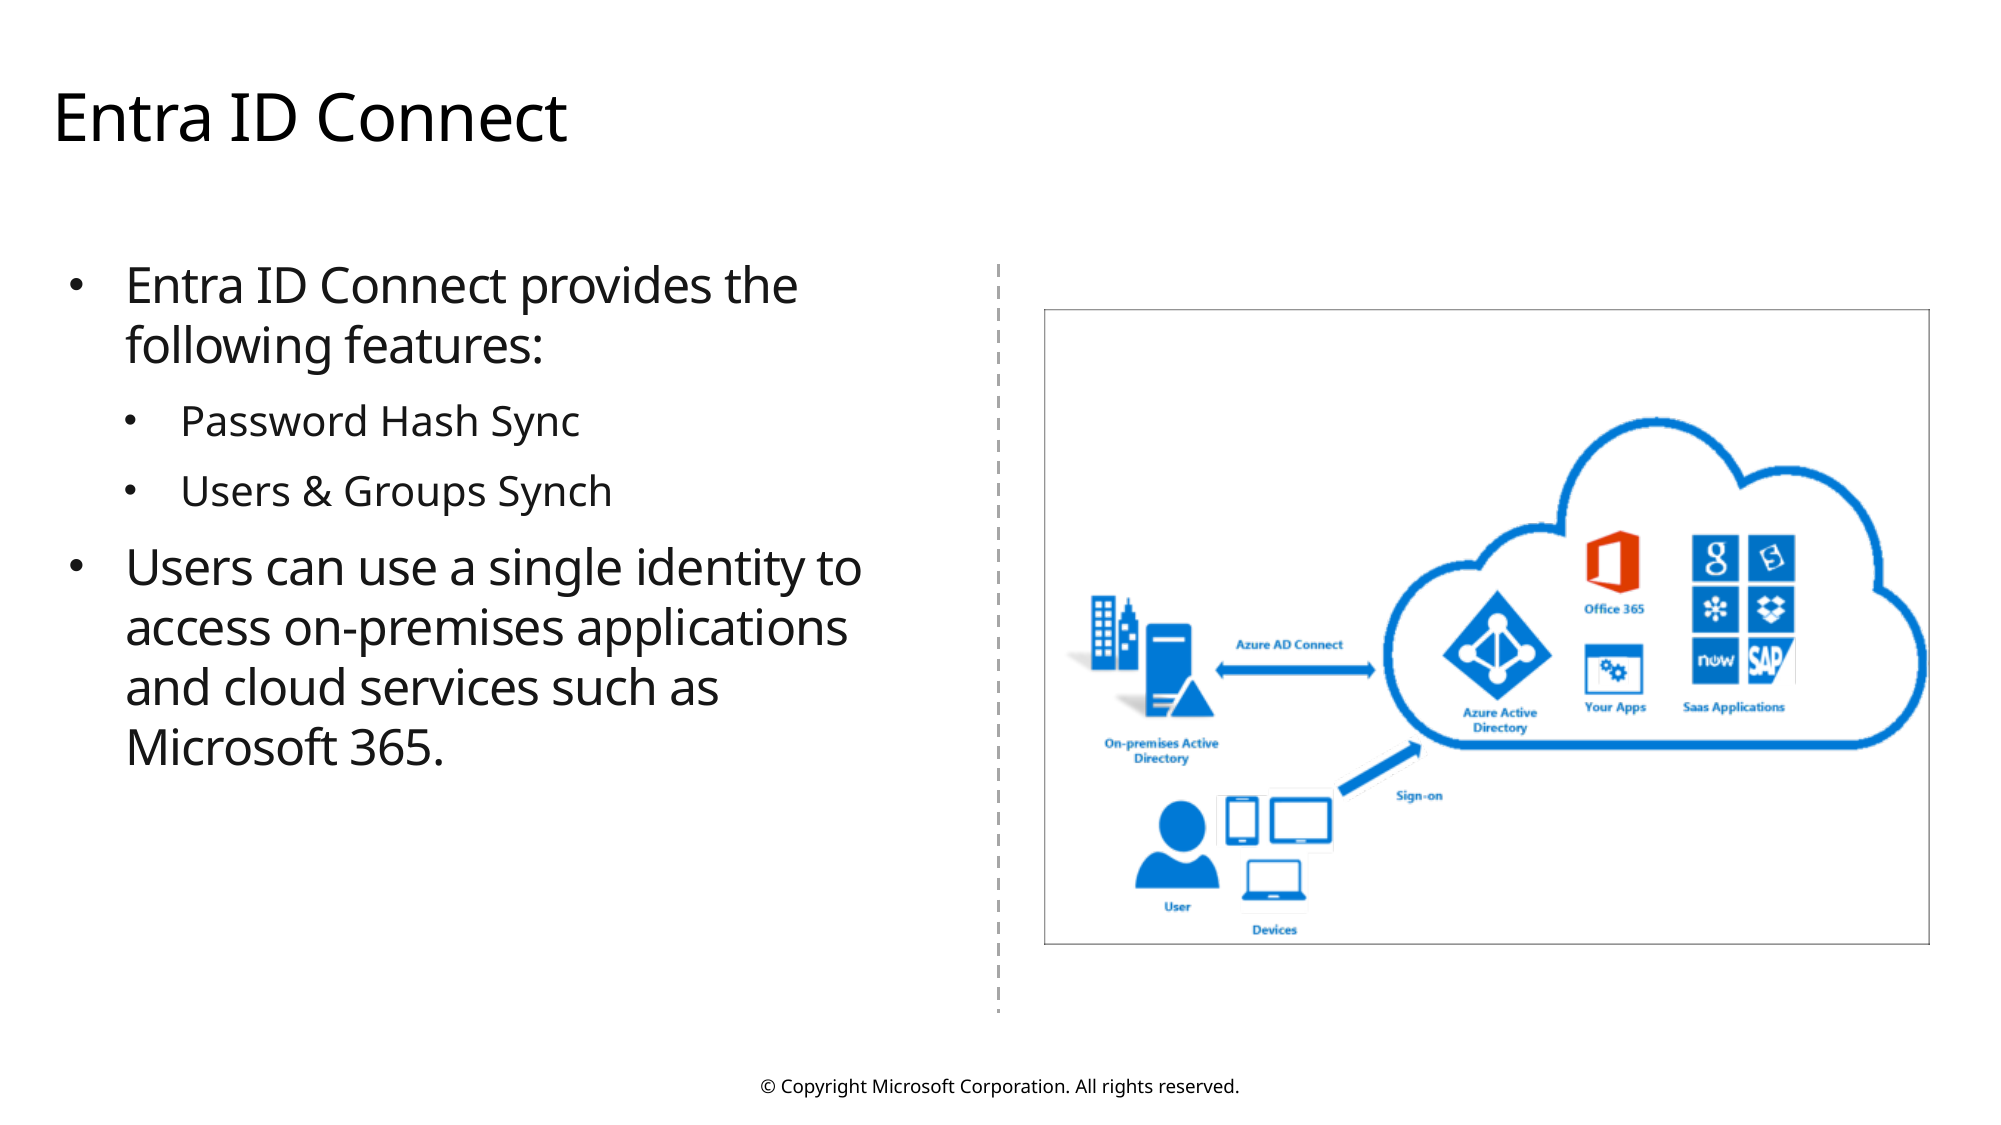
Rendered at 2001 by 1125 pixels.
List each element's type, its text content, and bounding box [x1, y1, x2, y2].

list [1043, 309, 1930, 945]
title Entra ID Connect [52, 68, 1914, 181]
list Entra ID Connect provides the following features: Password Hash Sync Users & Groups Synch Users can use a single identity to access on-premises applications and cloud services such as Microsoft 365. [68, 238, 954, 818]
